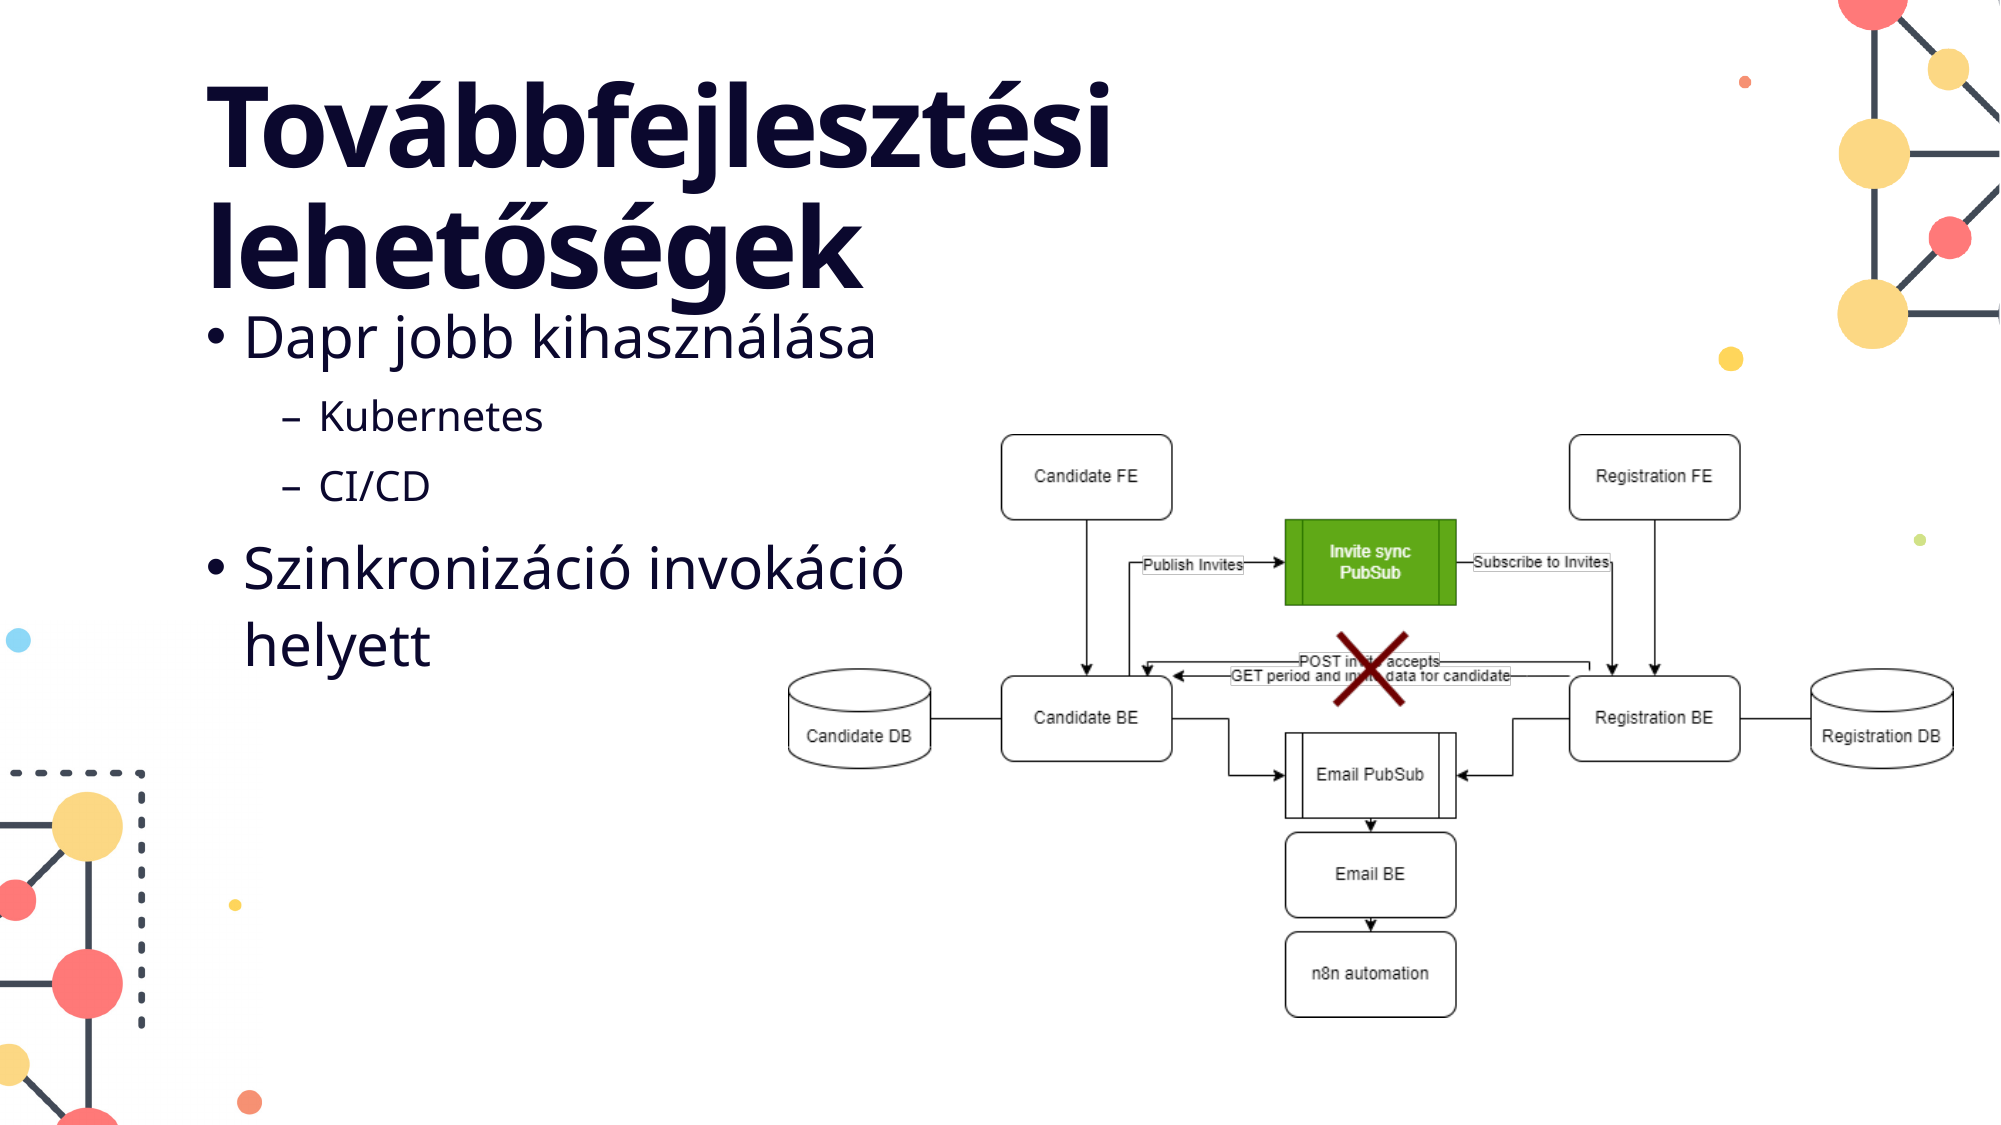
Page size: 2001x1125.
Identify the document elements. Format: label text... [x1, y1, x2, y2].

picture [0, 620, 263, 1125]
title Továbbfejlesztési lehetőségek [190, 62, 1809, 202]
picture [788, 0, 2000, 1018]
list Dapr jobb kihasználása Kubernetes CI/CD Szinkronizáció invokáció helyett [190, 285, 1046, 1017]
